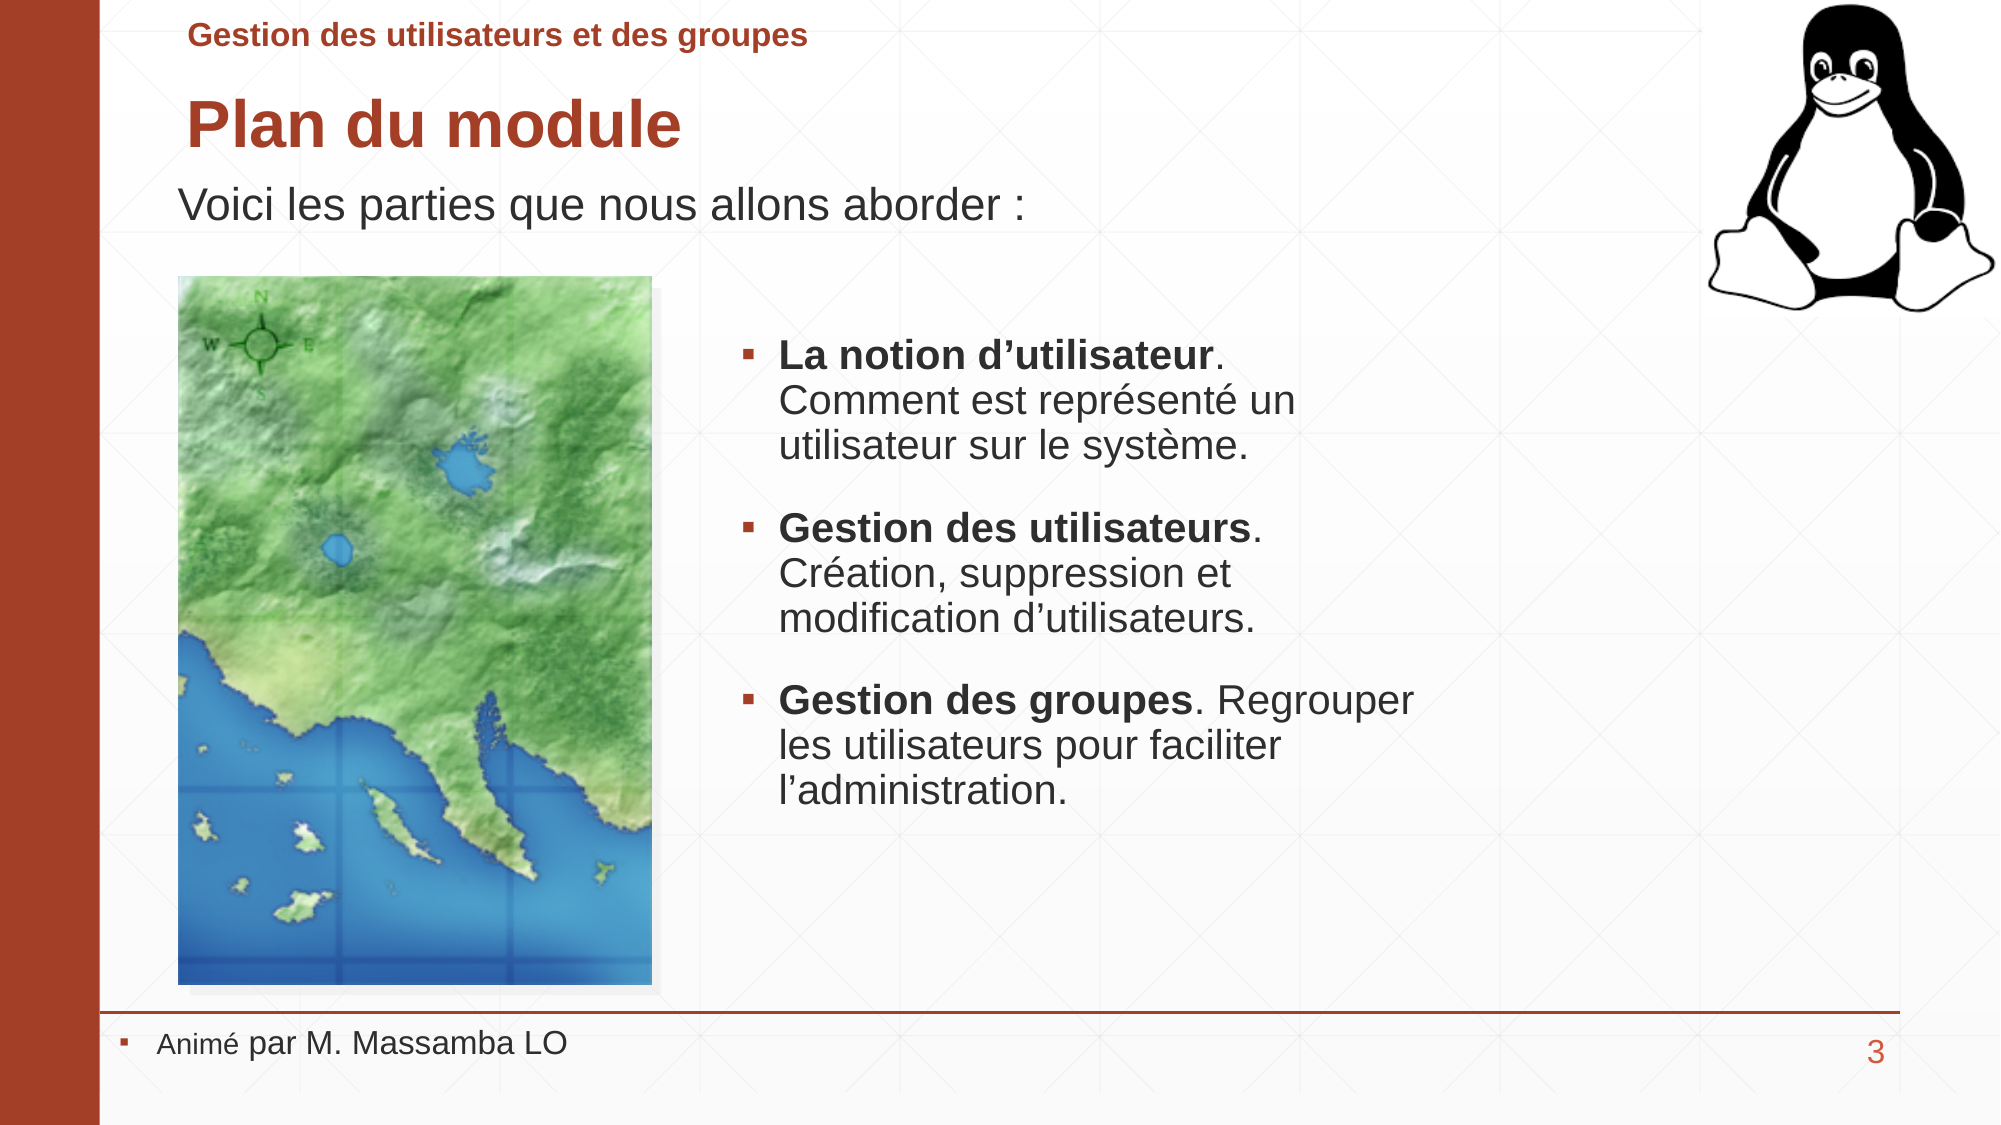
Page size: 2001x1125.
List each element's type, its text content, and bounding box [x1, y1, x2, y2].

text_box Plan du module [171, 51, 1440, 170]
text_box La notion d’utilisateur. Comment est représenté un utilisateur sur le système. Gestion des utilisateurs. Création, suppression et modification d’utilisateurs. Gestion des groupes. Regrouper les utilisateurs pour faciliter l’administration. [726, 326, 1440, 985]
text_box Gestion des utilisateurs et des groupes [172, 2, 1241, 62]
slide_number 3 [1749, 1031, 1901, 1069]
picture [1703, 0, 2000, 317]
picture [178, 276, 652, 986]
text_box Voici les parties que nous allons aborder : [171, 174, 1422, 244]
text_box [0, 0, 100, 1125]
text_box Animé par M. Massamba LO [104, 1018, 1680, 1094]
